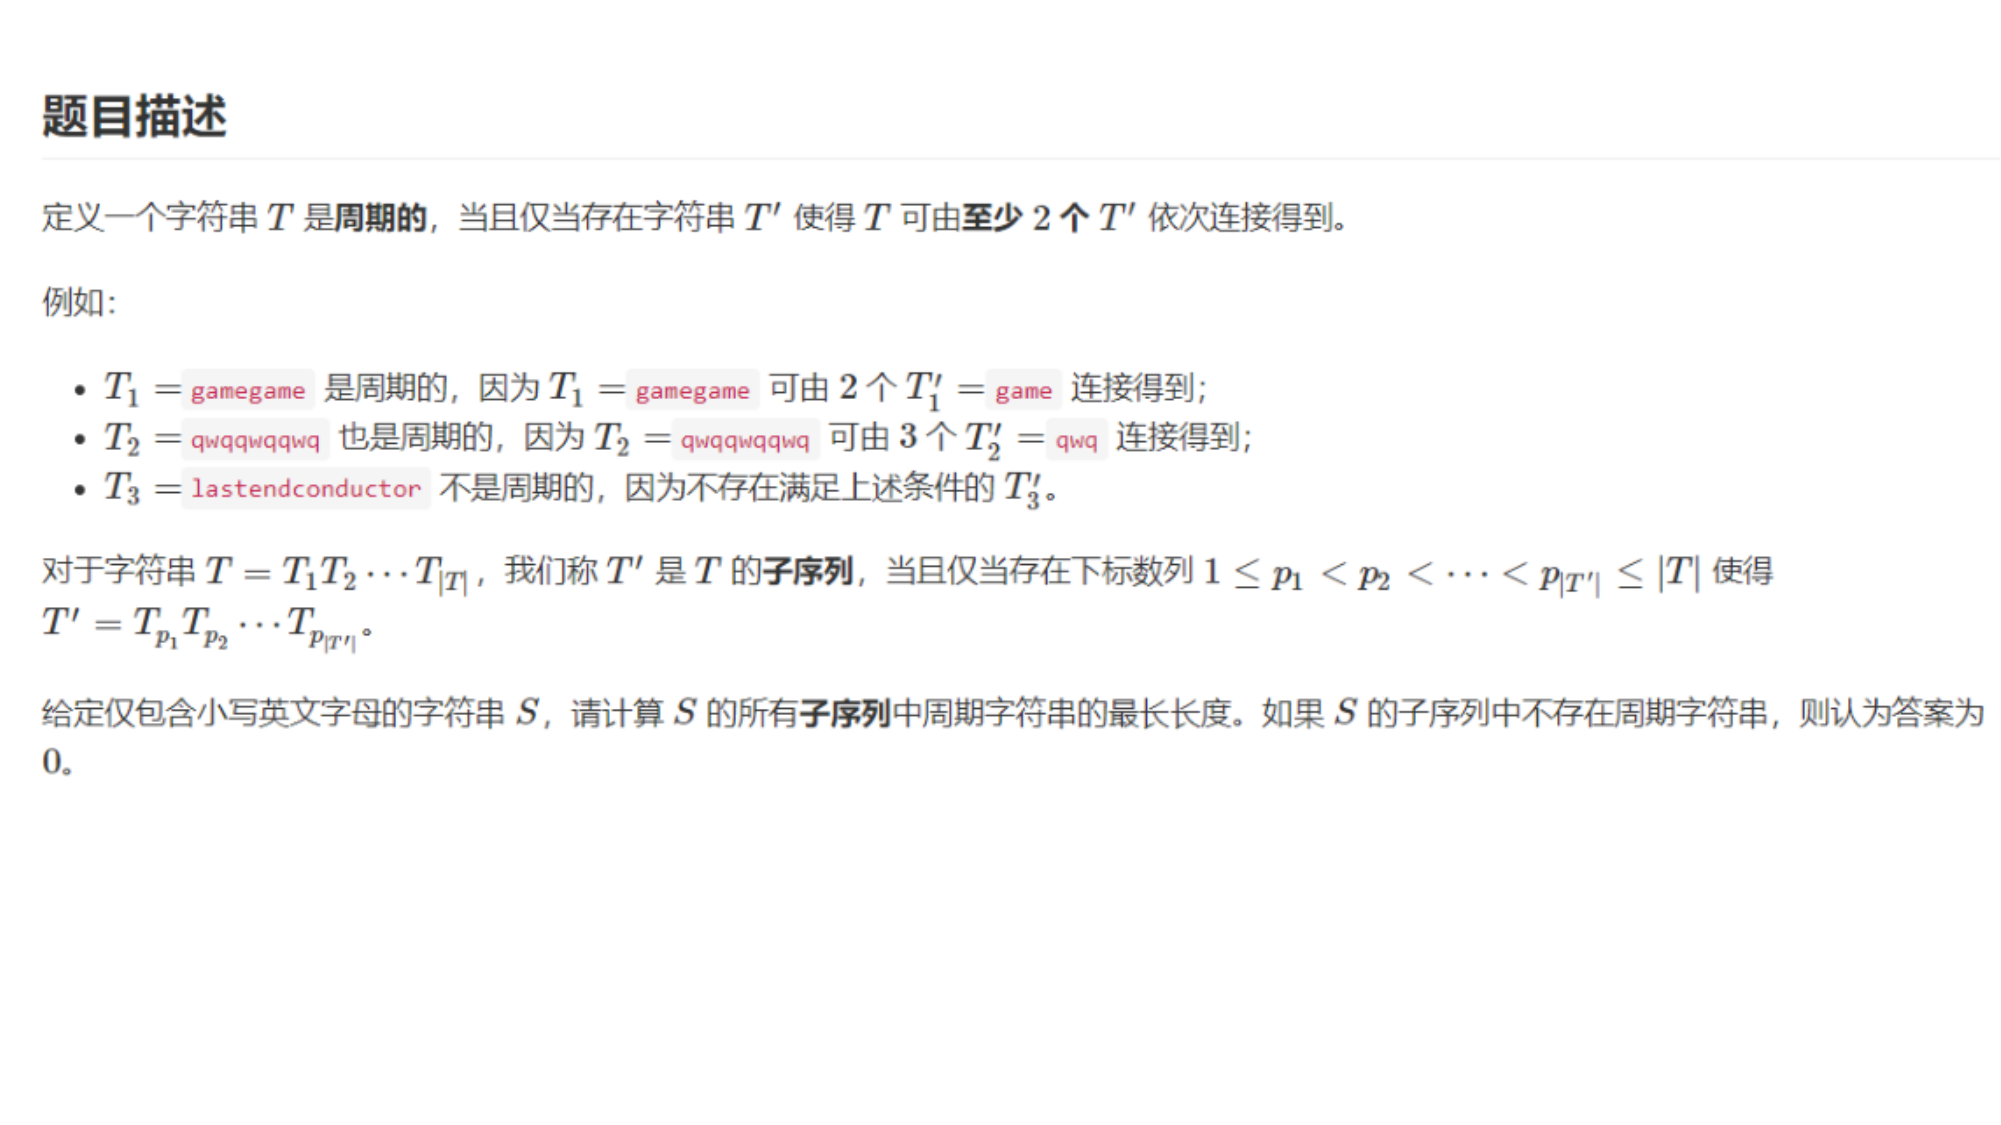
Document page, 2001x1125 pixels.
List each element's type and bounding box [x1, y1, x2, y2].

list [0, 83, 2000, 801]
